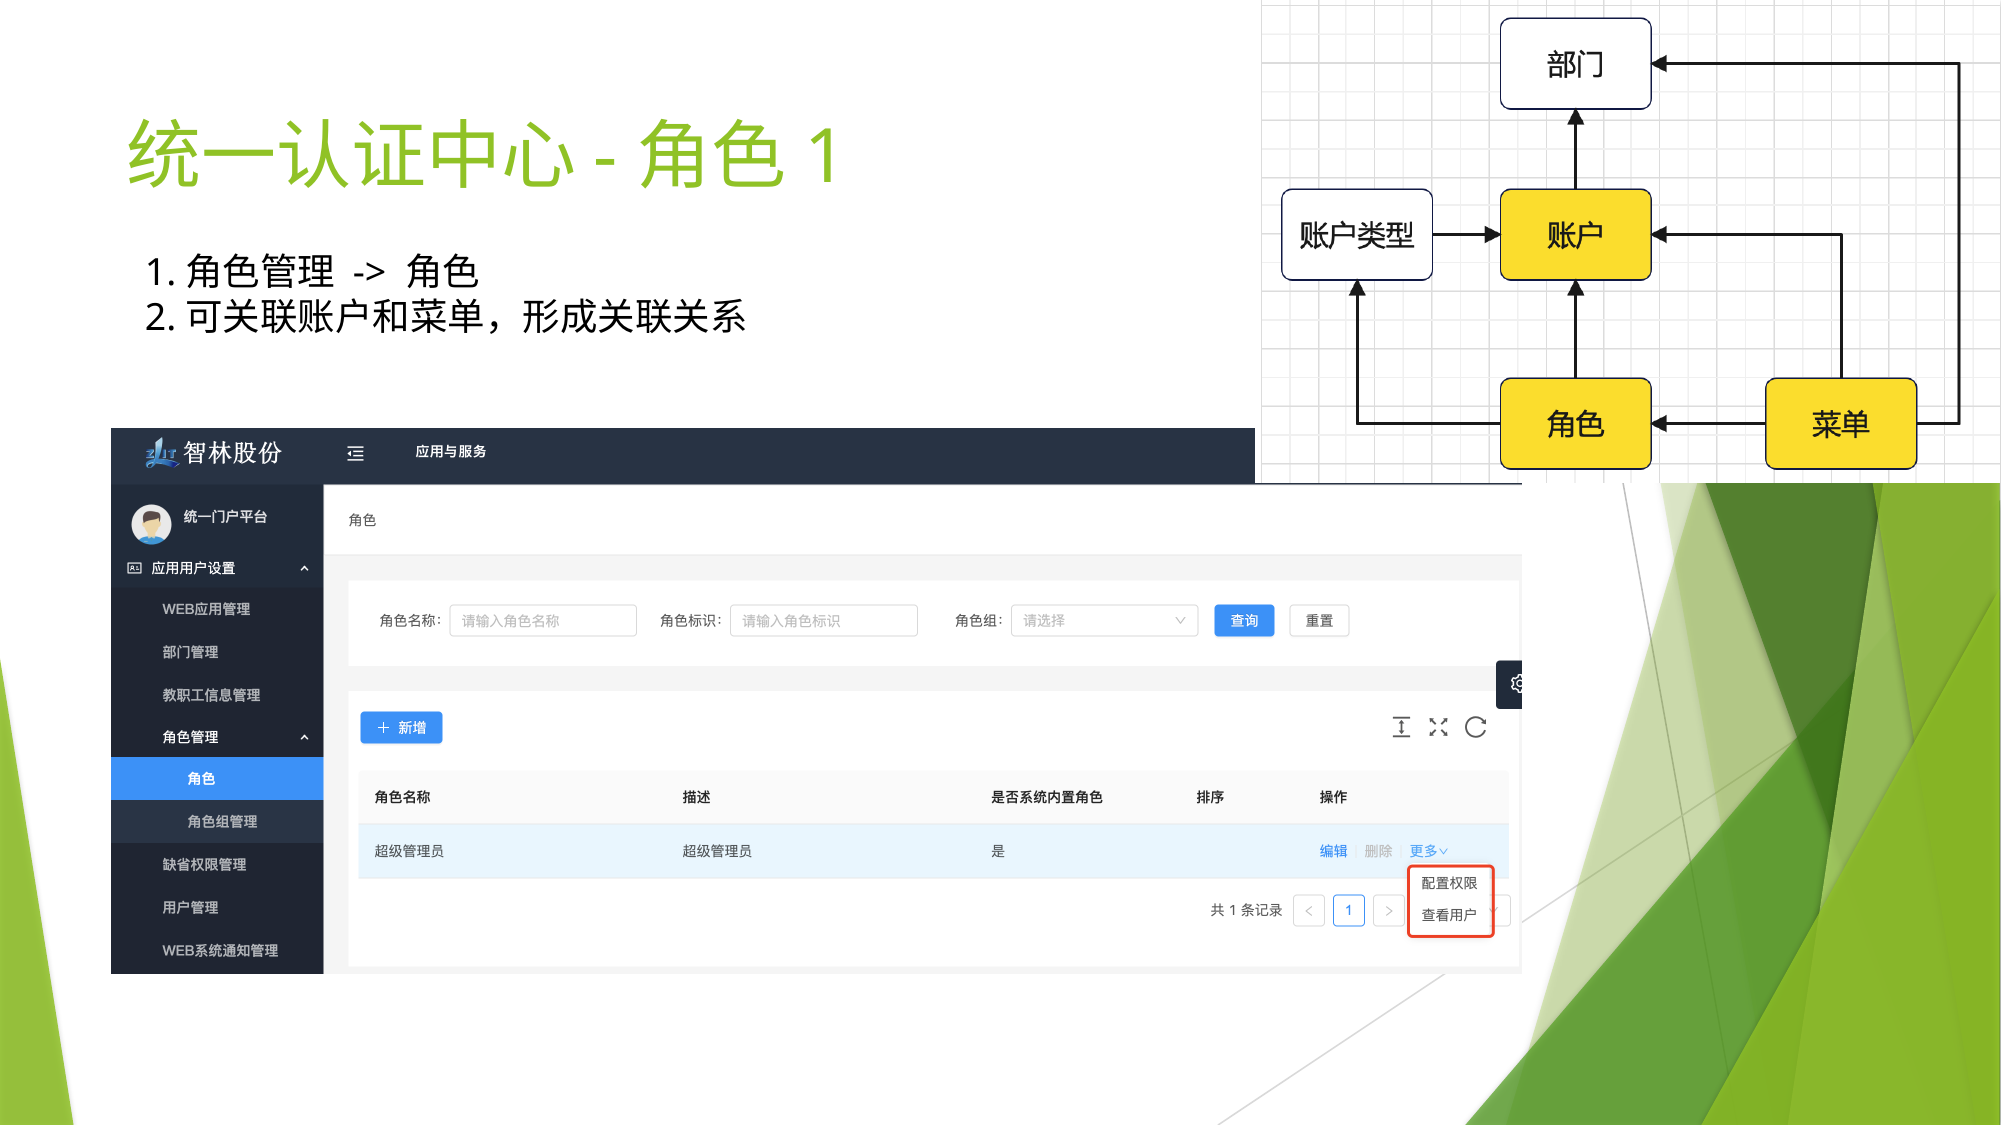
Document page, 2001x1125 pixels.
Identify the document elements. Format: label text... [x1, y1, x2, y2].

text_box 1.角色管理 -> 角色 2.可关联账户和菜单，形成关联关系 [130, 241, 763, 346]
picture [1254, 0, 2000, 483]
title 统一认证中心-角色1 [111, 99, 1250, 208]
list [110, 428, 1522, 975]
